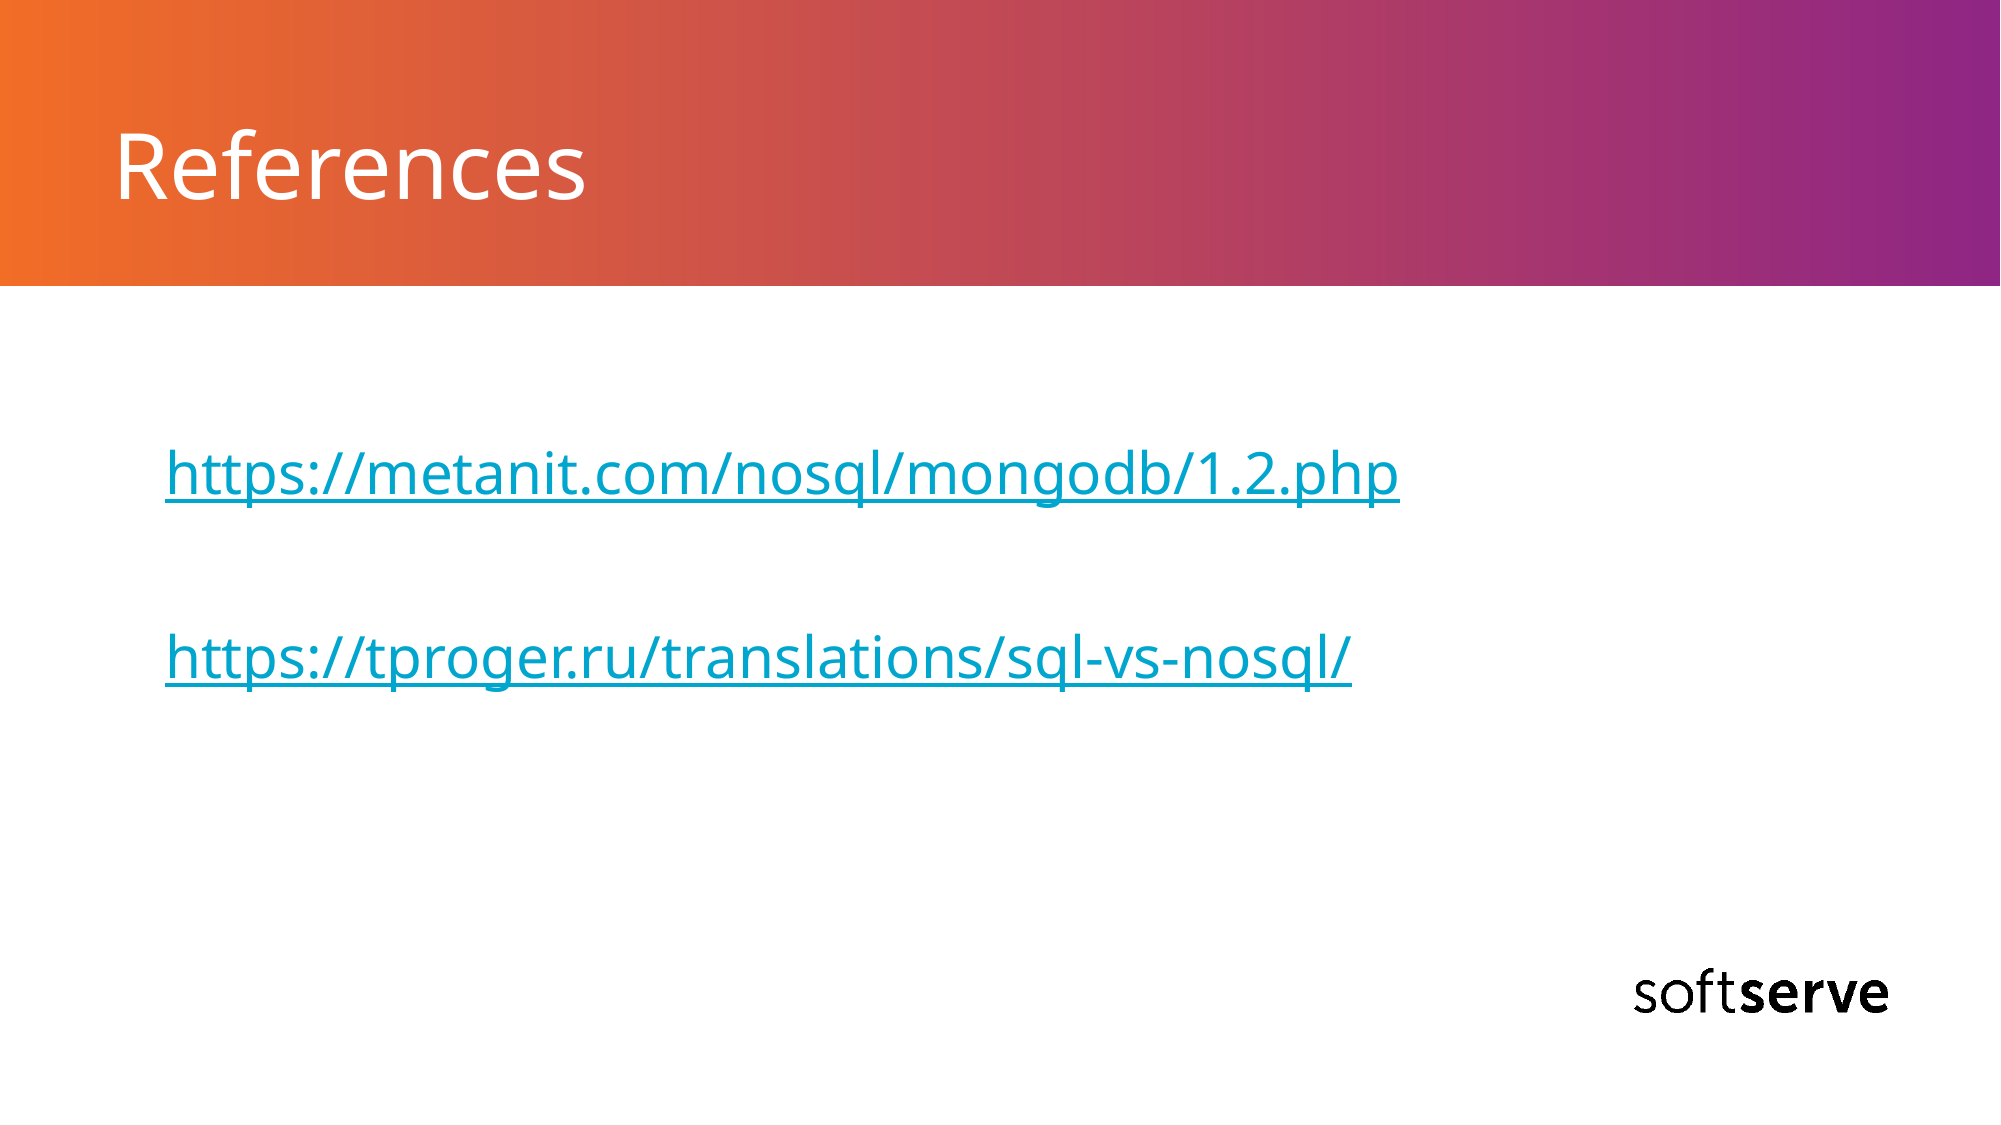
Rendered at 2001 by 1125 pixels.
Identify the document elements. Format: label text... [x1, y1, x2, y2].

picture [1634, 968, 1888, 1013]
title References [112, 112, 1888, 225]
list https://www.mongodb.com/download-center/community. https://metanit.com/nosql/mongodb/1.2.php https://www.mongodb.com/download-center/community. https://tproger.ru/translations/sql-vs-nosql/ [112, 337, 1802, 868]
